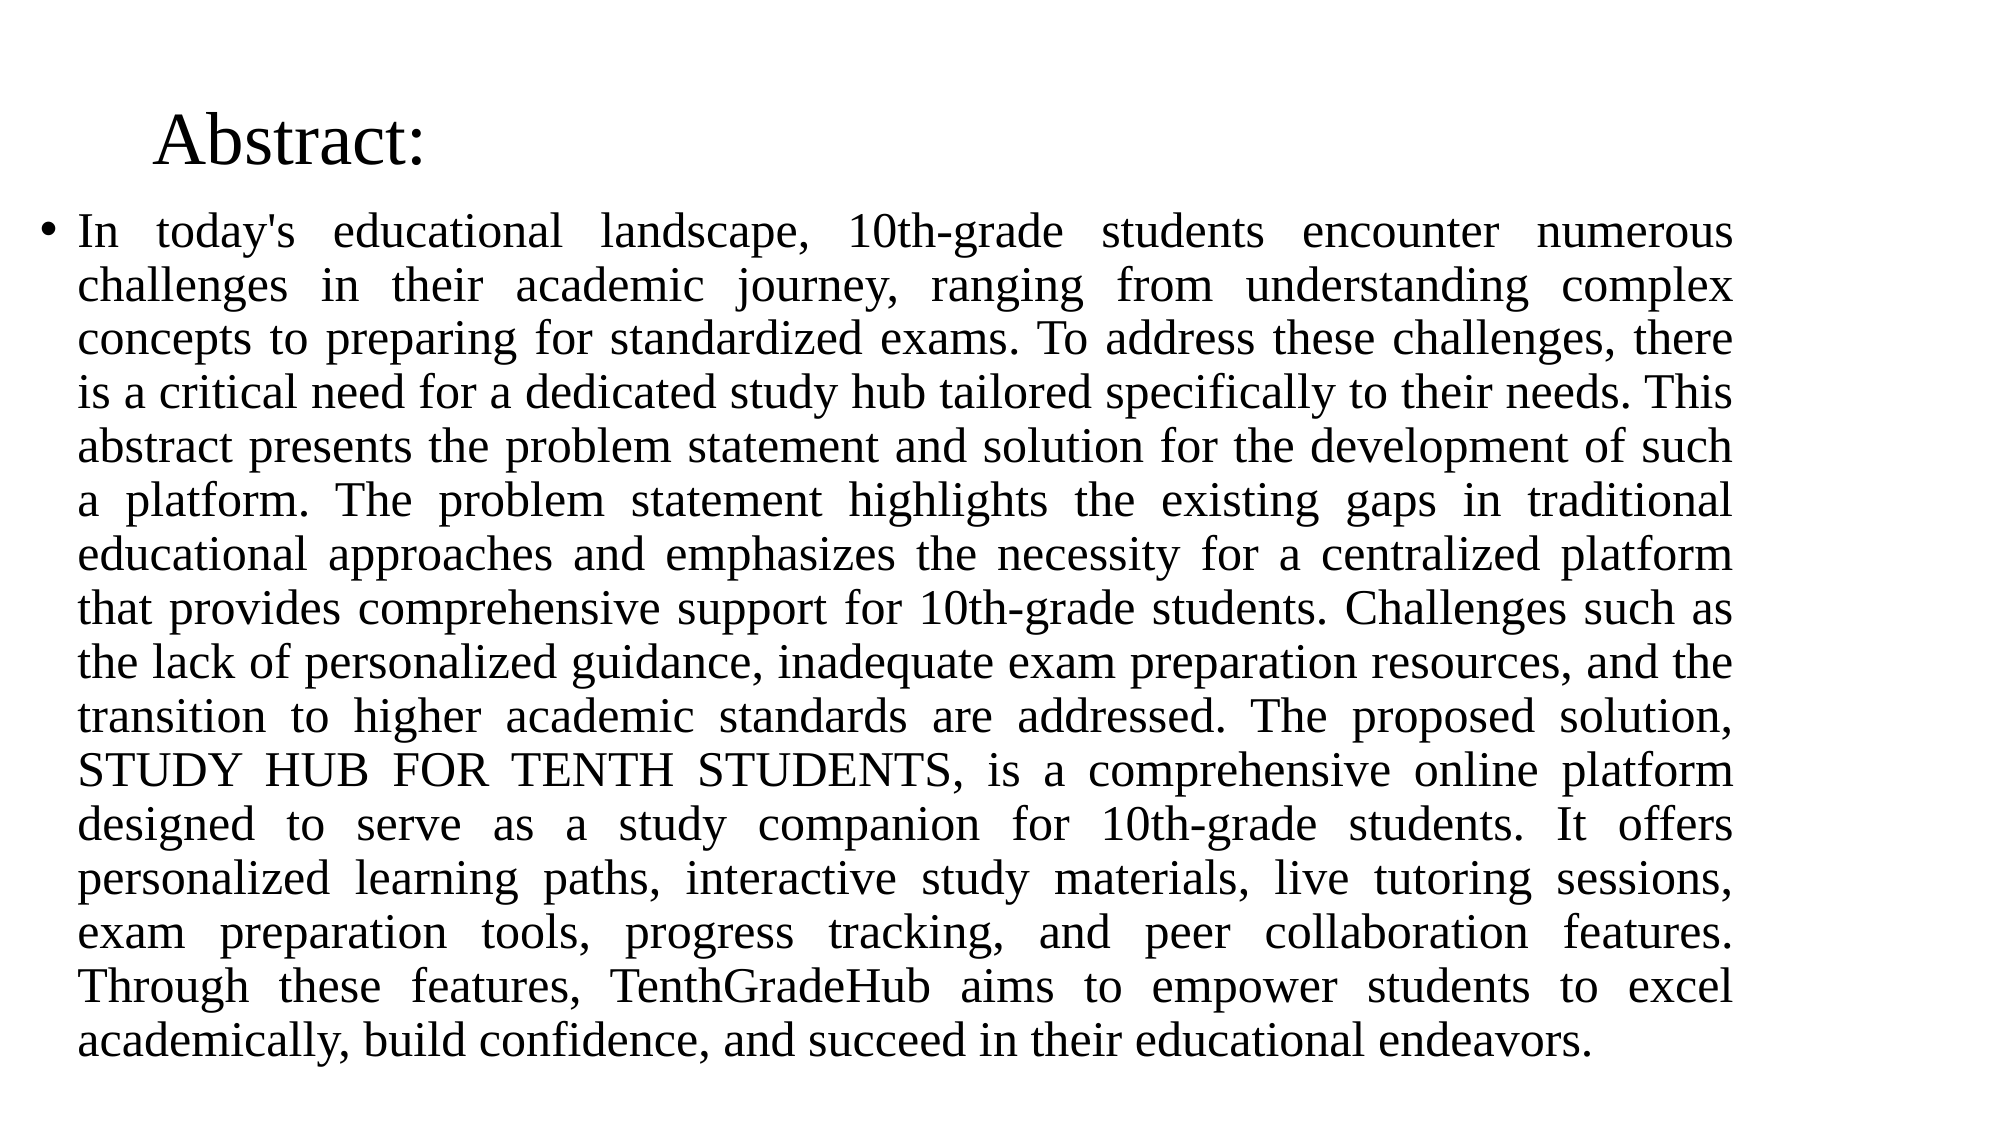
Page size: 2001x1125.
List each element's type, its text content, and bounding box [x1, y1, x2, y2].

list In today's educational landscape, 10th-grade students encounter numerous challenges in their academic journey, ranging from understanding complex concepts to preparing for standardized exams. To address these challenges, there is a critical need for a dedicated study hub tailored specifically to their needs. This abstract presents the problem statement and solution for the development of such a platform. The problem statement highlights the existing gaps in traditional educational approaches and emphasizes the necessity for a centralized platform that provides comprehensive support for 10th-grade students. Challenges such as the lack of personalized guidance, inadequate exam preparation resources, and the transition to higher academic standards are addressed. The proposed solution, STUDY HUB FOR TENTH STUDENTS, is a comprehensive online platform designed to serve as a study companion for 10th-grade students. It offers personalized learning paths, interactive study materials, live tutoring sessions, exam preparation tools, progress tracking, and peer collaboration features. Through these features, TenthGradeHub aims to empower students to excel academically, build confidence, and succeed in their educational endeavors. [24, 196, 1750, 1083]
title Abstract: [137, 59, 1863, 221]
